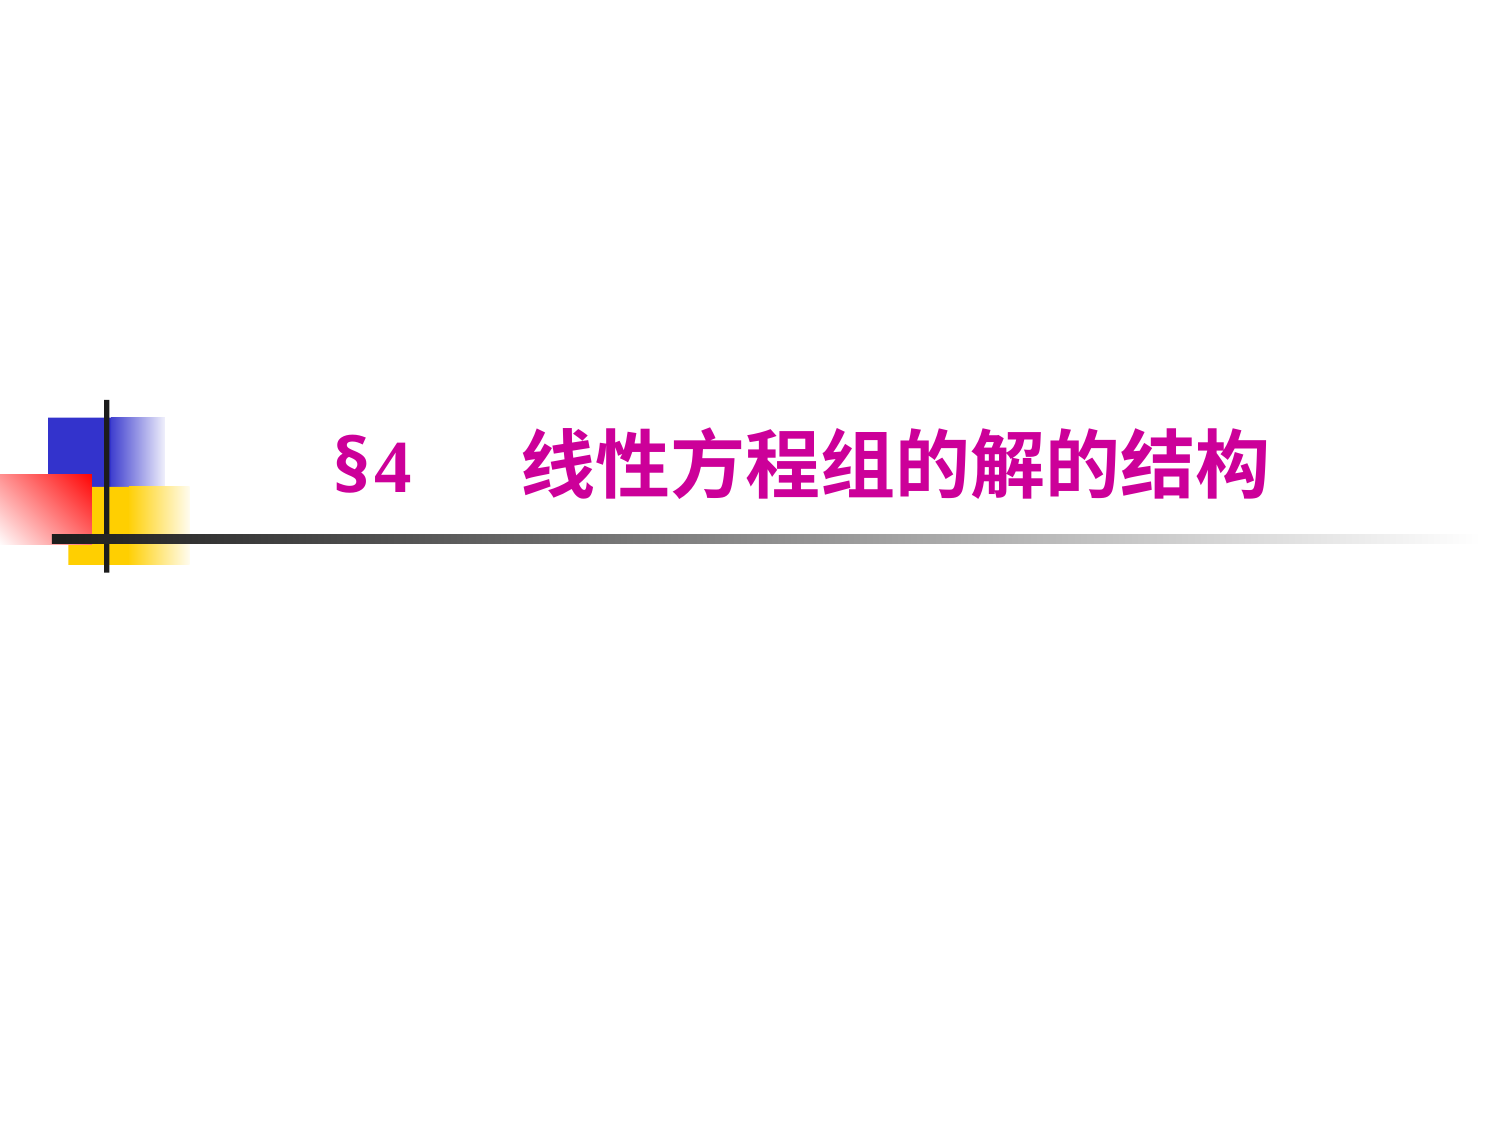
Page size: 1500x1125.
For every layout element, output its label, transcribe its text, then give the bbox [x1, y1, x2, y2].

title §4 线性方程组的解的结构 [162, 274, 1438, 516]
